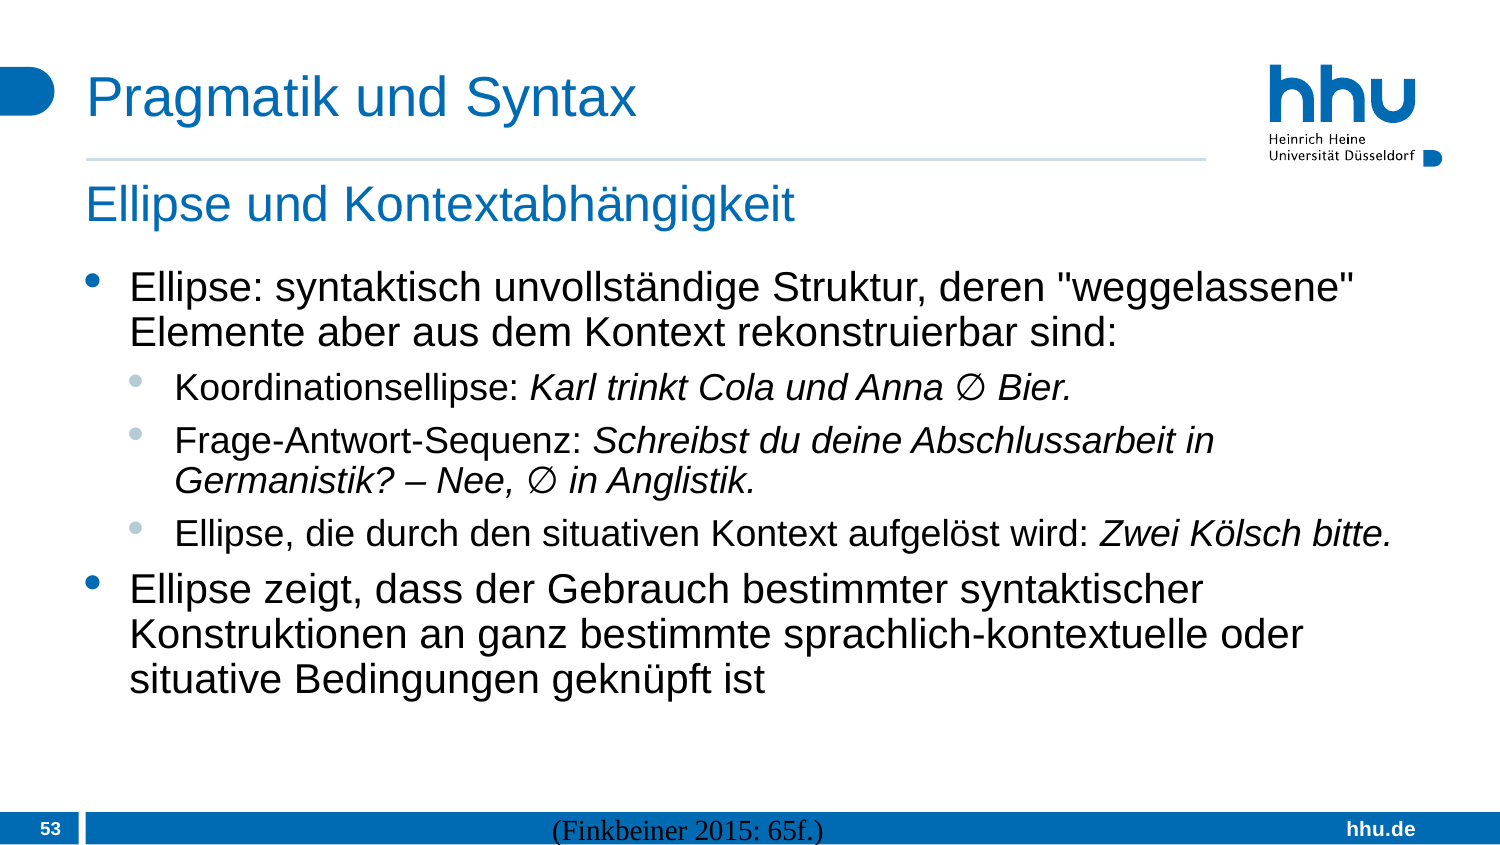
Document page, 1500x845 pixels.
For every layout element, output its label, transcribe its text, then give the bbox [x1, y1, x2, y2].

slide_number 53 [5, 816, 62, 841]
footer (Finkbeiner 2015: 65f.) [103, 816, 1273, 841]
list Ellipse und Kontextabhängigkeit [85, 178, 1415, 232]
title Pragmatik und Syntax [86, 54, 1207, 129]
list Ellipse: syntaktisch unvollständige Struktur, deren "weggelassene" Elemente aber aus dem Kontext rekonstruierbar sind: Koordinationsellipse: Karl trinkt Cola und Anna ∅ Bier. Frage-Antwort-Sequenz: Schreibst du deine Abschlussarbeit in Germanistik? – Nee, ∅ in Anglistik. Ellipse, die durch den situativen Kontext aufgelöst wird: Zwei Kölsch bitte. Ellipse zeigt, dass der Gebrauch bestimmter syntaktischer Konstruktionen an ganz bestimmte sprachlich-kontextuelle oder situative Bedingungen geknüpft ist [85, 253, 1415, 797]
